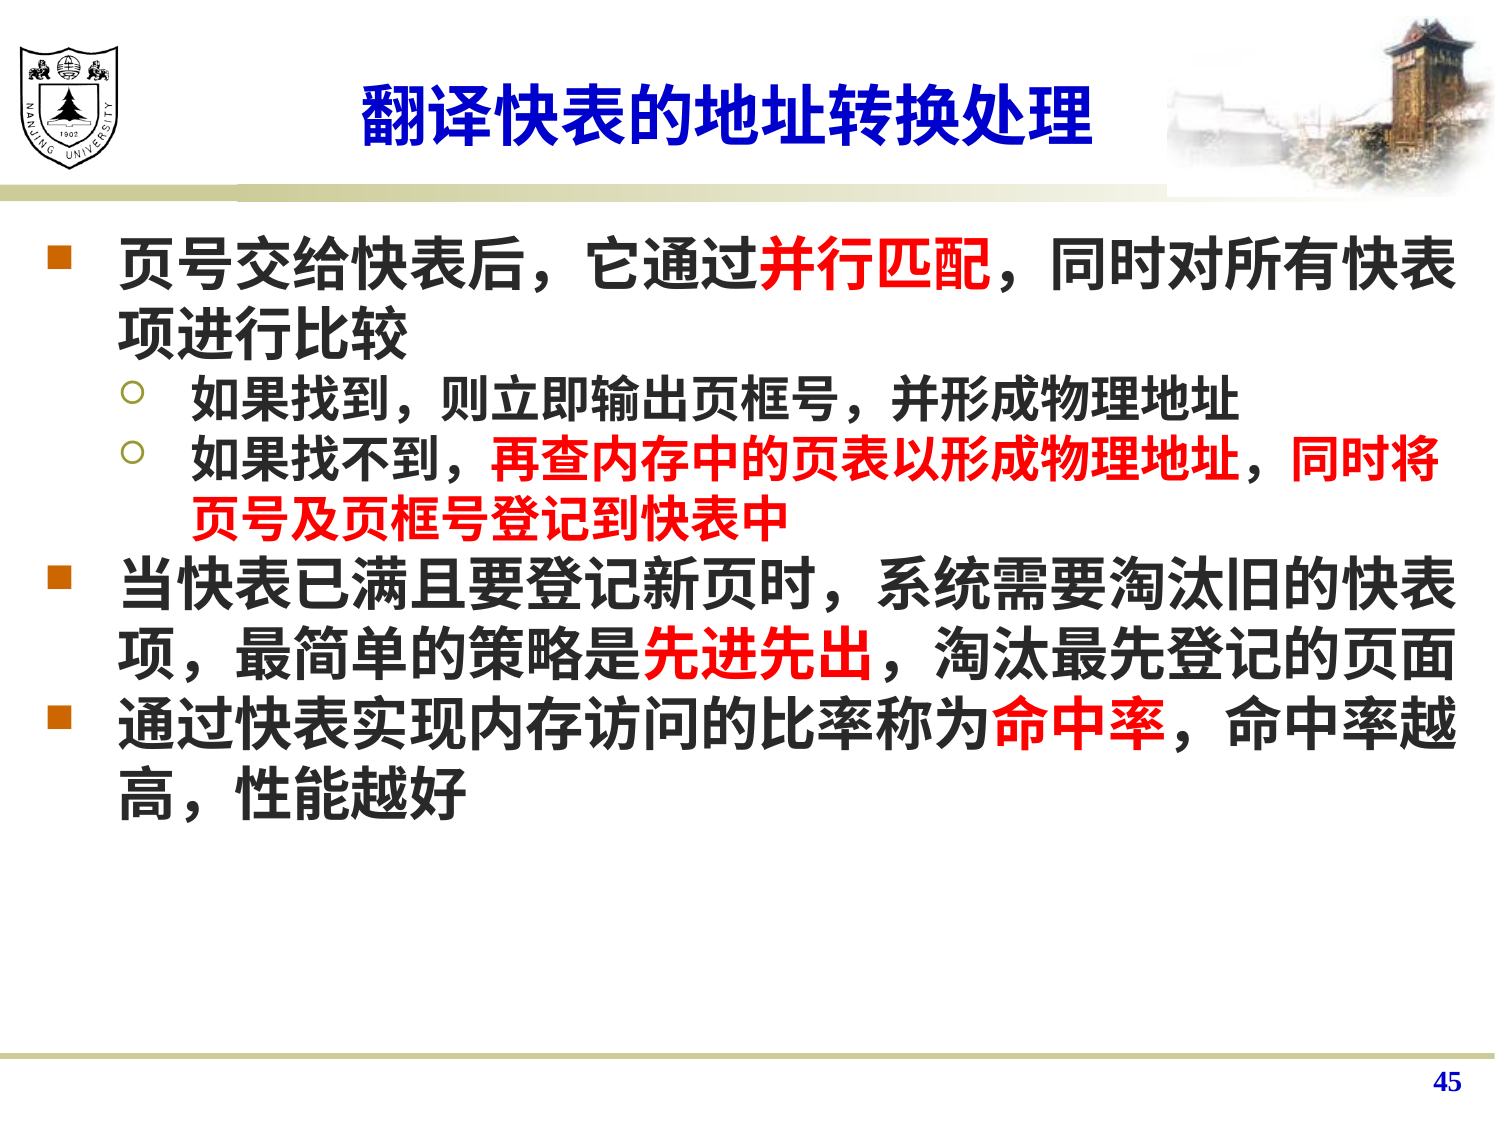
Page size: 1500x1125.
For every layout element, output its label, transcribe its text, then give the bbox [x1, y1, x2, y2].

title 翻译快表的地址转换处理 [123, 66, 1331, 161]
list 页号交给快表后，它通过并行匹配，同时对所有快表项进行比较 如果找到，则立即输出页框号，并形成物理地址 如果找不到，再查内存中的页表以形成物理地址，同时将页号及页框号登记到快表中 当快表已满且要登记新页时，系统需要淘汰旧的快表项，最简单的策略是先进先出，淘汰最先登记的页面 通过快表实现内存访问的比率称为命中率，命中率越高，性能越好 [29, 219, 1483, 1035]
slide_number 45 [1399, 1054, 1496, 1125]
picture [14, 42, 124, 173]
picture [0, 1053, 1495, 1059]
picture [1167, 16, 1495, 197]
